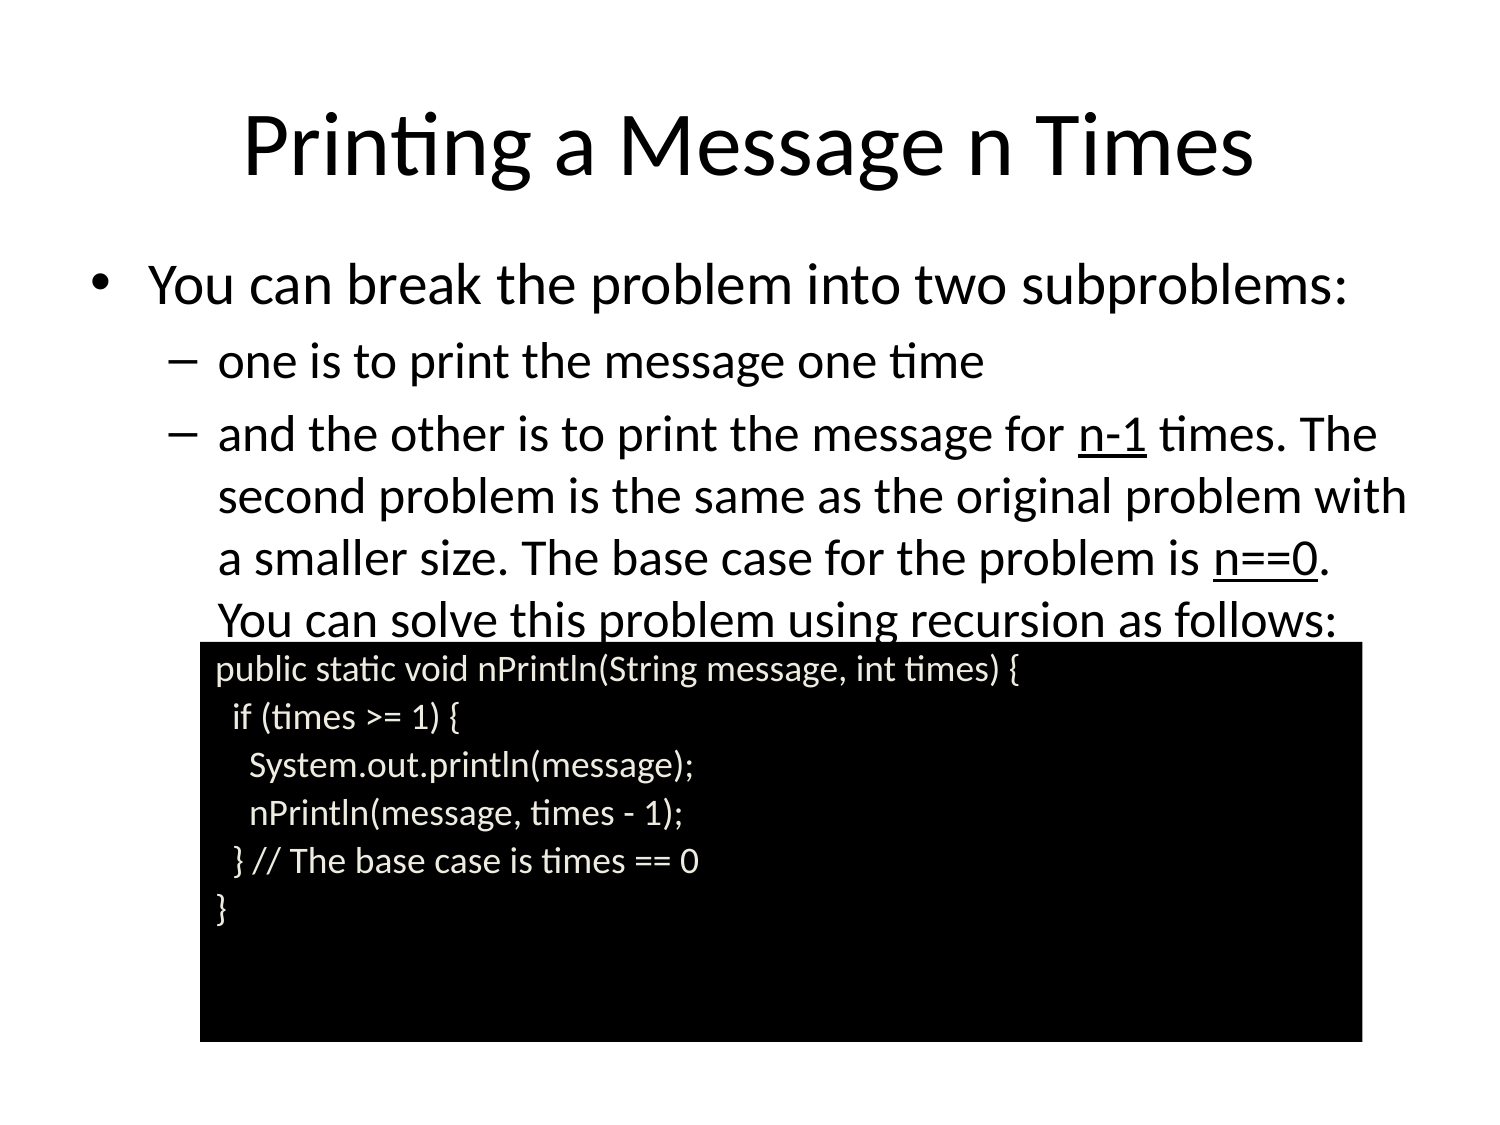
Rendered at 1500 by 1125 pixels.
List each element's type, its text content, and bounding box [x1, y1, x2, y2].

title Printing a Message n Times [75, 45, 1425, 233]
text_box public static void nPrintln(String message, int times) { if (times >= 1) { System.out.println(message); nPrintln(message, times - 1); } // The base case is times == 0 } [200, 641, 1363, 1042]
list You can break the problem into two subproblems: one is to print the message one time and the other is to print the message for n-1 times. The second problem is the same as the original problem with a smaller size. The base case for the problem is n==0. You can solve this problem using recursion as follows: [75, 237, 1425, 663]
